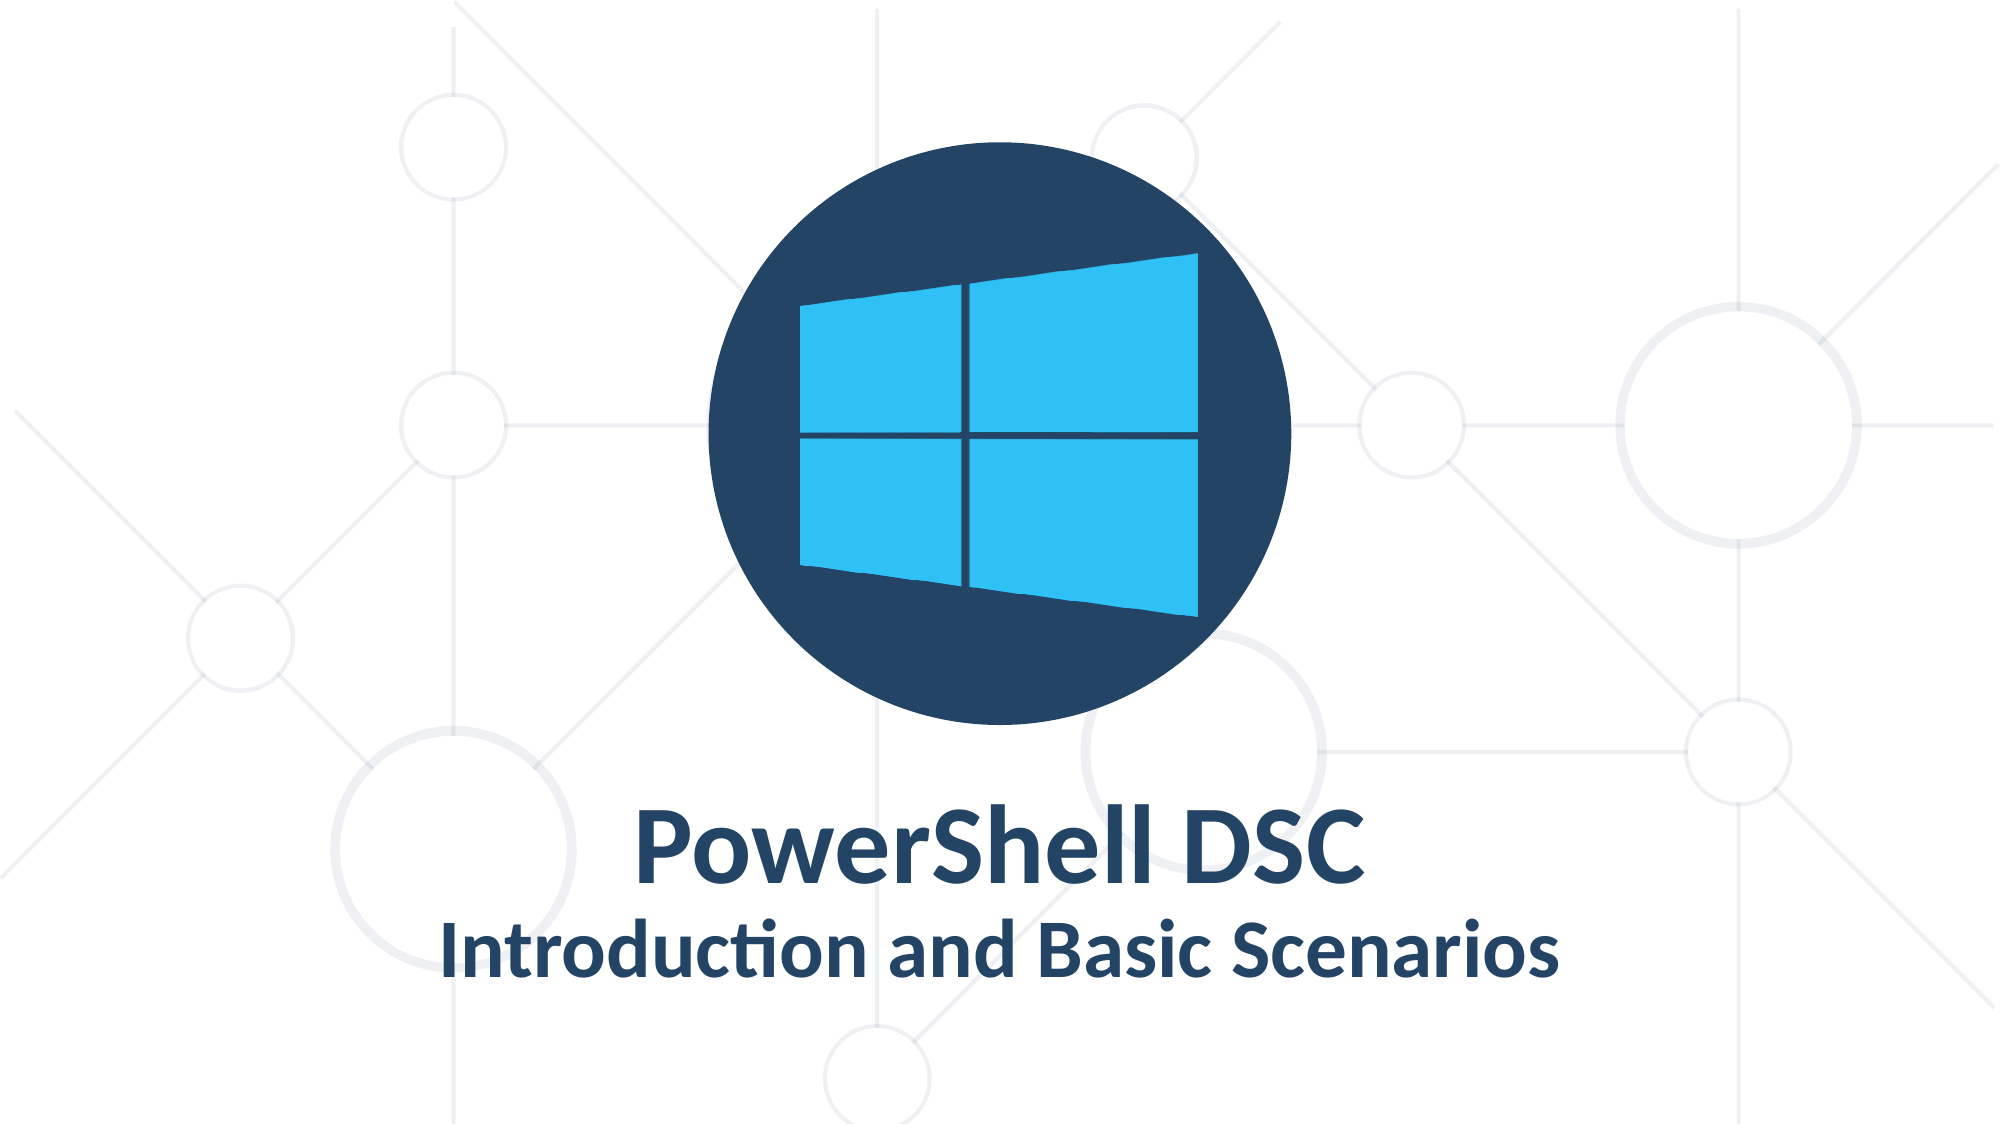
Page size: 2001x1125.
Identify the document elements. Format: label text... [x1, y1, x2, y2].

picture [791, 242, 1206, 623]
list PowerShell DSC [100, 771, 1900, 898]
list Introduction and Basic Scenarios [100, 900, 1900, 983]
